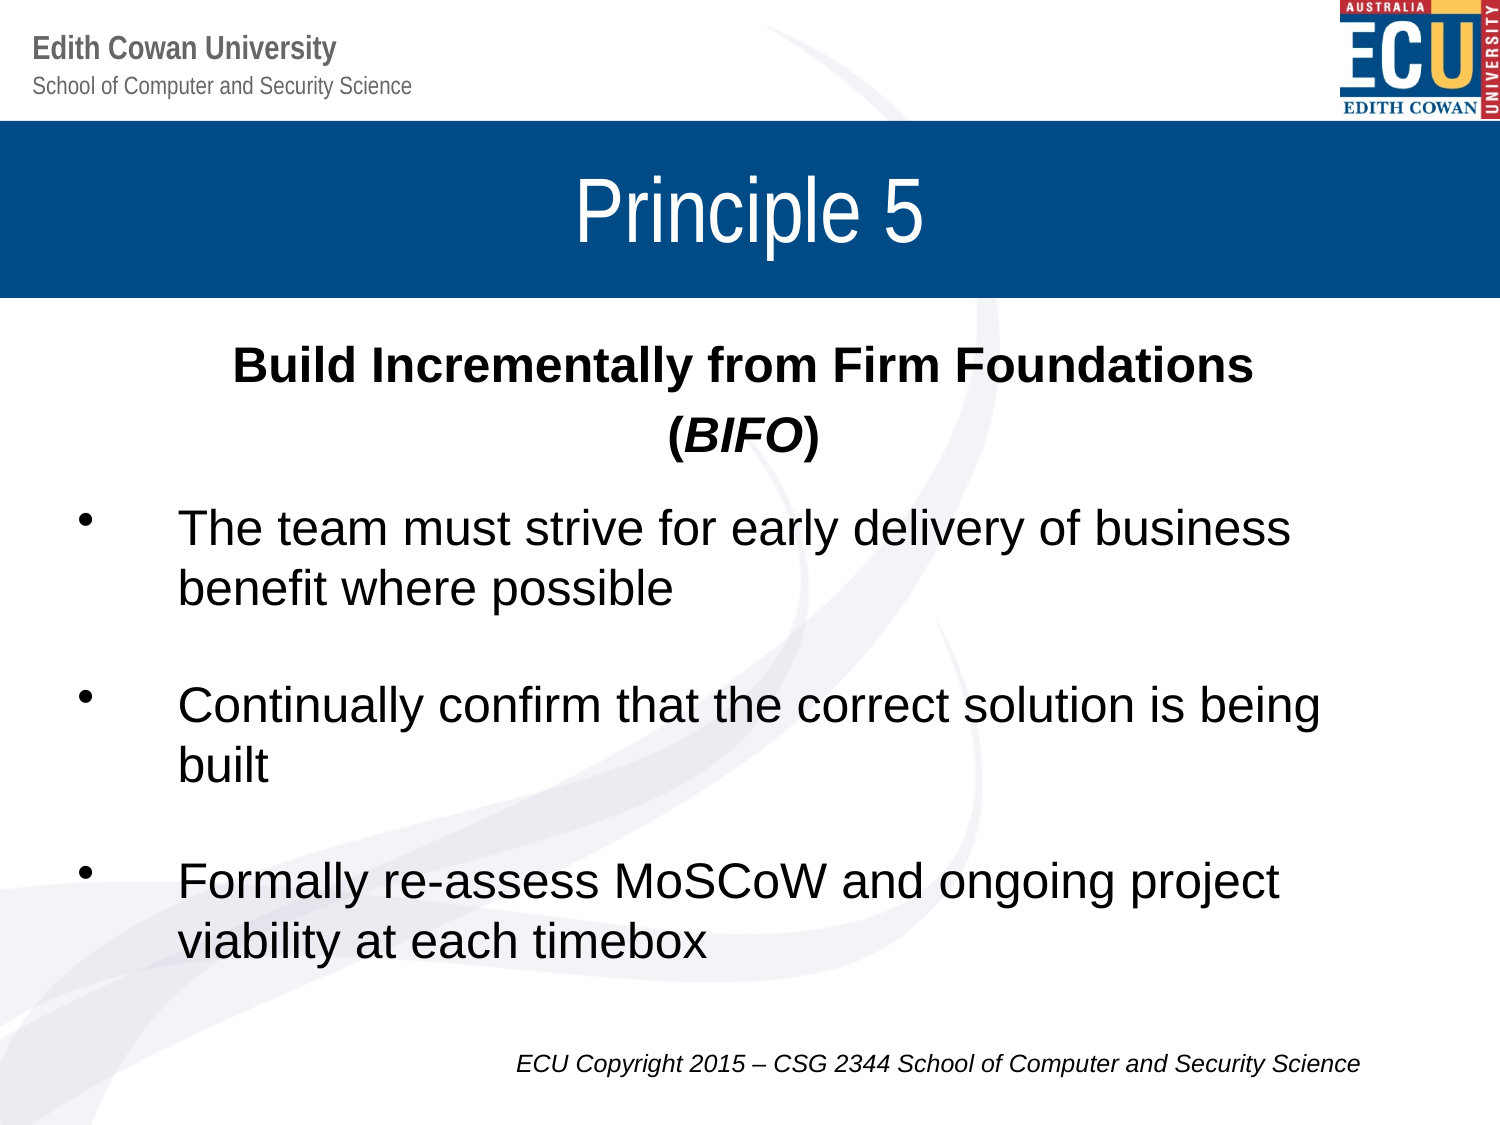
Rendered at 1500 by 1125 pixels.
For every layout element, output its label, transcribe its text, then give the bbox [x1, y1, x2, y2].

list Build Incrementally from Firm Foundations (BIFO) The team must strive for early delivery of business benefit where possible Continually confirm that the correct solution is being built Formally re-assess MoSCoW and ongoing project viability at each timebox [62, 324, 1425, 1025]
picture [0, 298, 1043, 1125]
picture [0, 0, 1043, 120]
title Principle 5 [41, 123, 1459, 288]
text_box ECU Copyright 2015 – CSG 2344 School of Computer and Security Science [501, 1040, 1439, 1085]
picture [1340, 0, 1500, 119]
